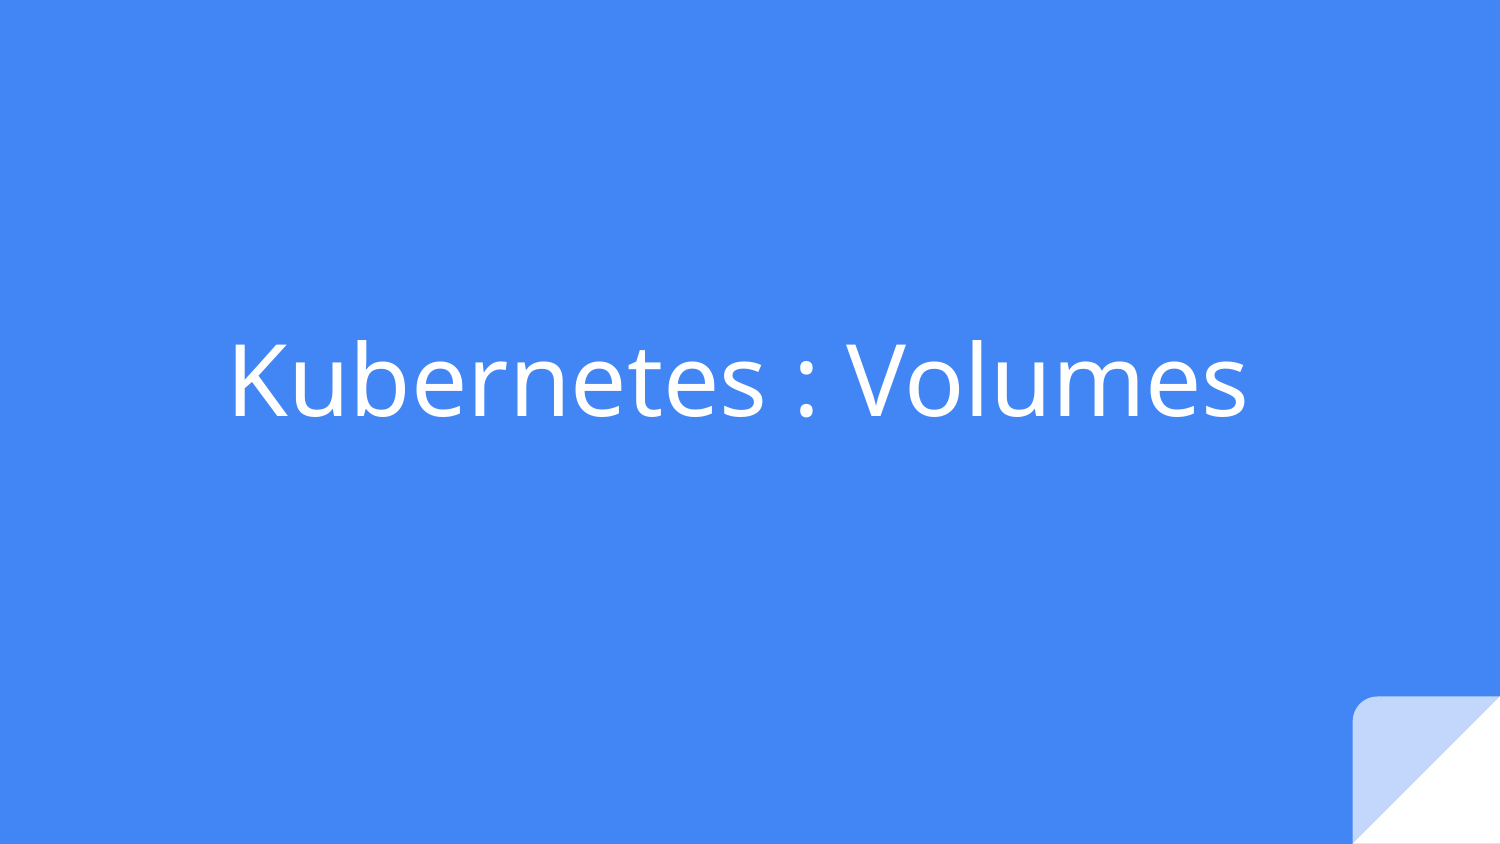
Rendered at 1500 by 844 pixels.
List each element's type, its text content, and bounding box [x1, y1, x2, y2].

title Kubernetes : Volumes [64, 298, 1413, 452]
